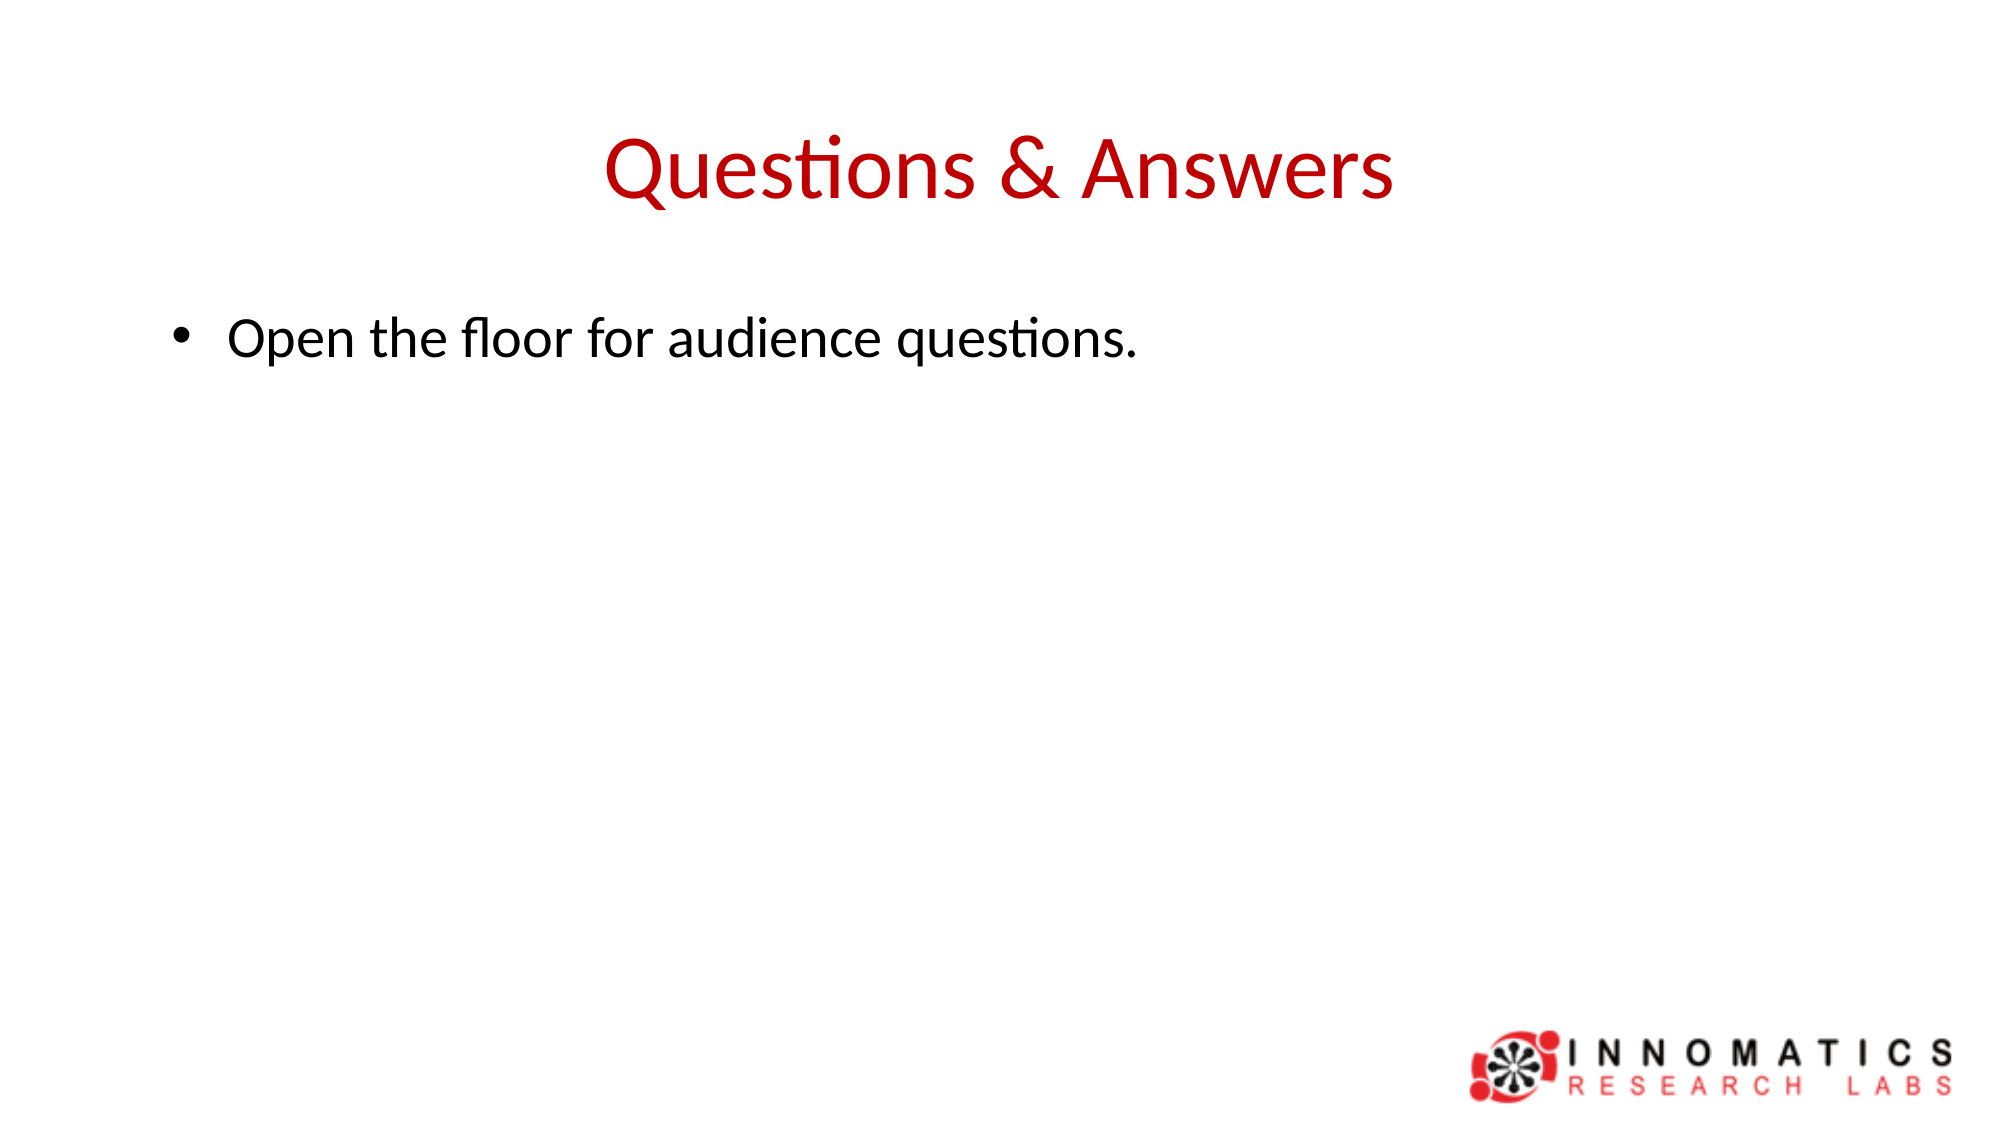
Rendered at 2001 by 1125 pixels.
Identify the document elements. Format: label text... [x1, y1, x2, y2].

list Open the floor for audience questions. [137, 299, 1863, 1014]
title Questions & Answers [137, 59, 1863, 278]
picture [1445, 1014, 1975, 1125]
